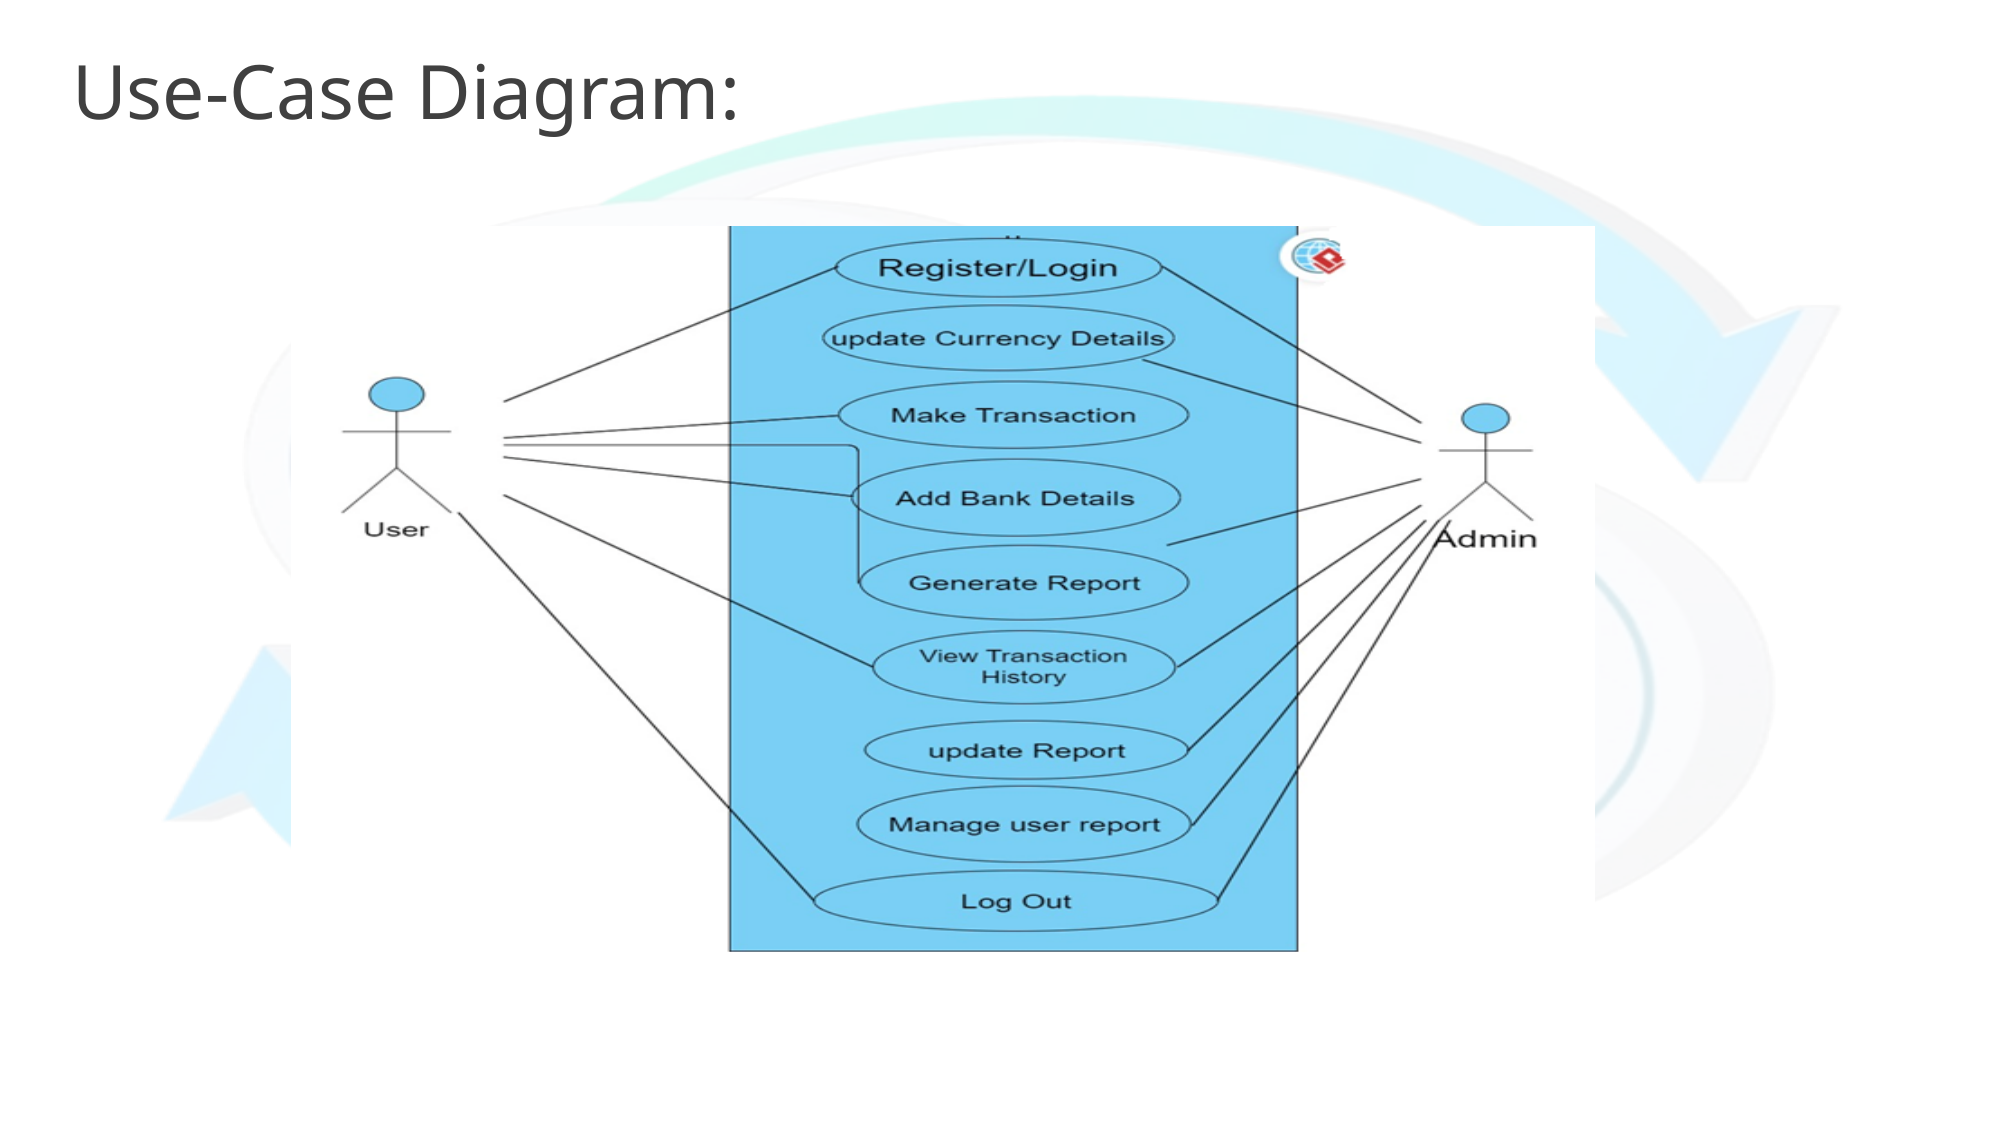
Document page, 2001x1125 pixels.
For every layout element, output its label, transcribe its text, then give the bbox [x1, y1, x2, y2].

title Use-Case Diagram: [56, 25, 1421, 165]
picture [291, 226, 1595, 1049]
